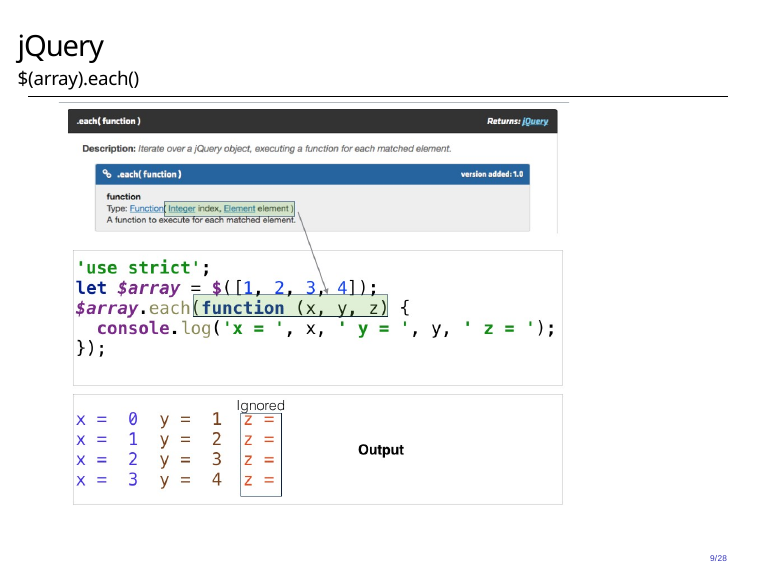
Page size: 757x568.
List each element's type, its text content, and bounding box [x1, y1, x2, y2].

slide_number 9/28 [706, 552, 735, 568]
title jQuery $(array).each() [15, 27, 741, 122]
text_box [58, 102, 570, 513]
